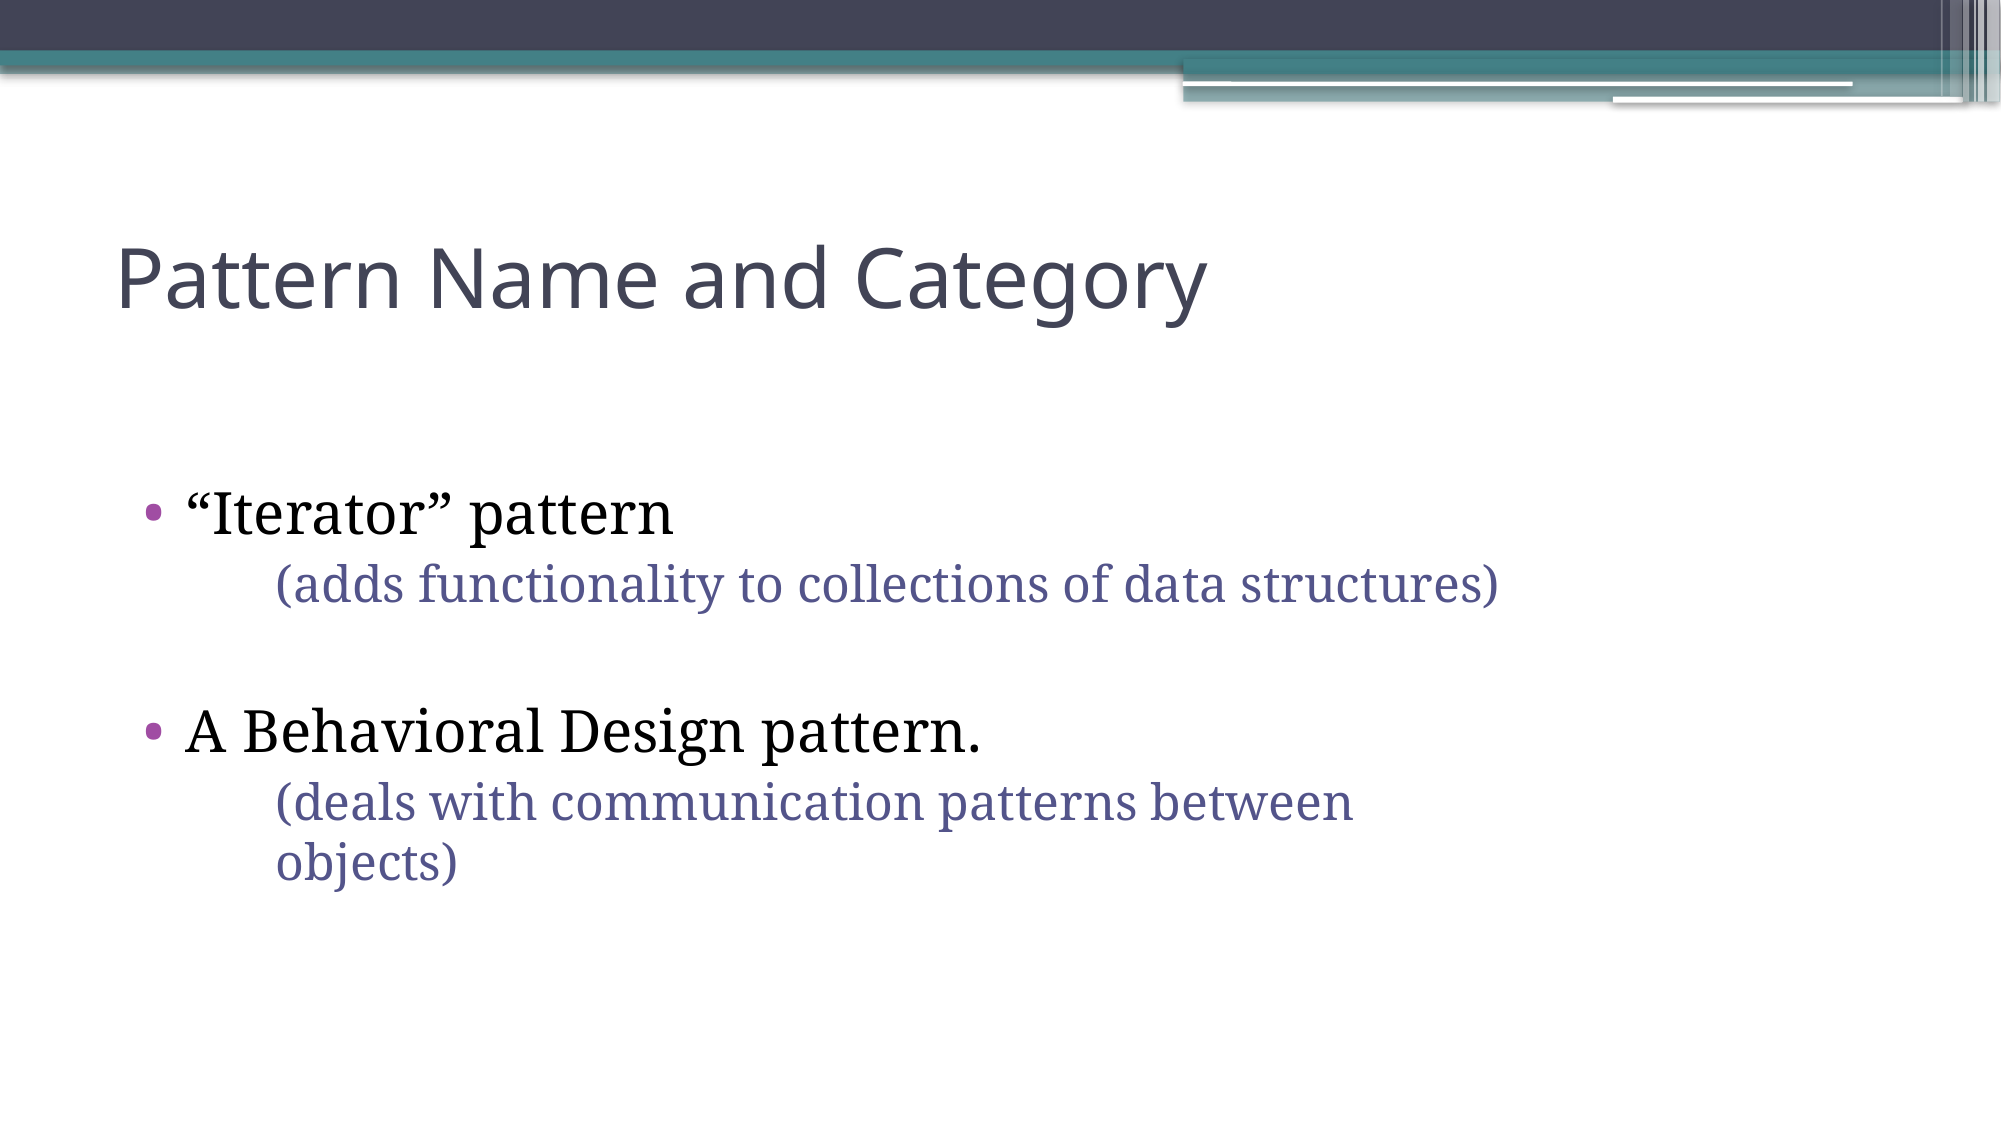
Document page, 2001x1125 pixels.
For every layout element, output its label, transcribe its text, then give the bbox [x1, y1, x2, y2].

title Pattern Name and Category [99, 187, 1900, 363]
list “Iterator” pattern (adds functionality to collections of data structures) A Behavioral Design pattern. (deals with communication patterns between objects) [111, 316, 1552, 917]
